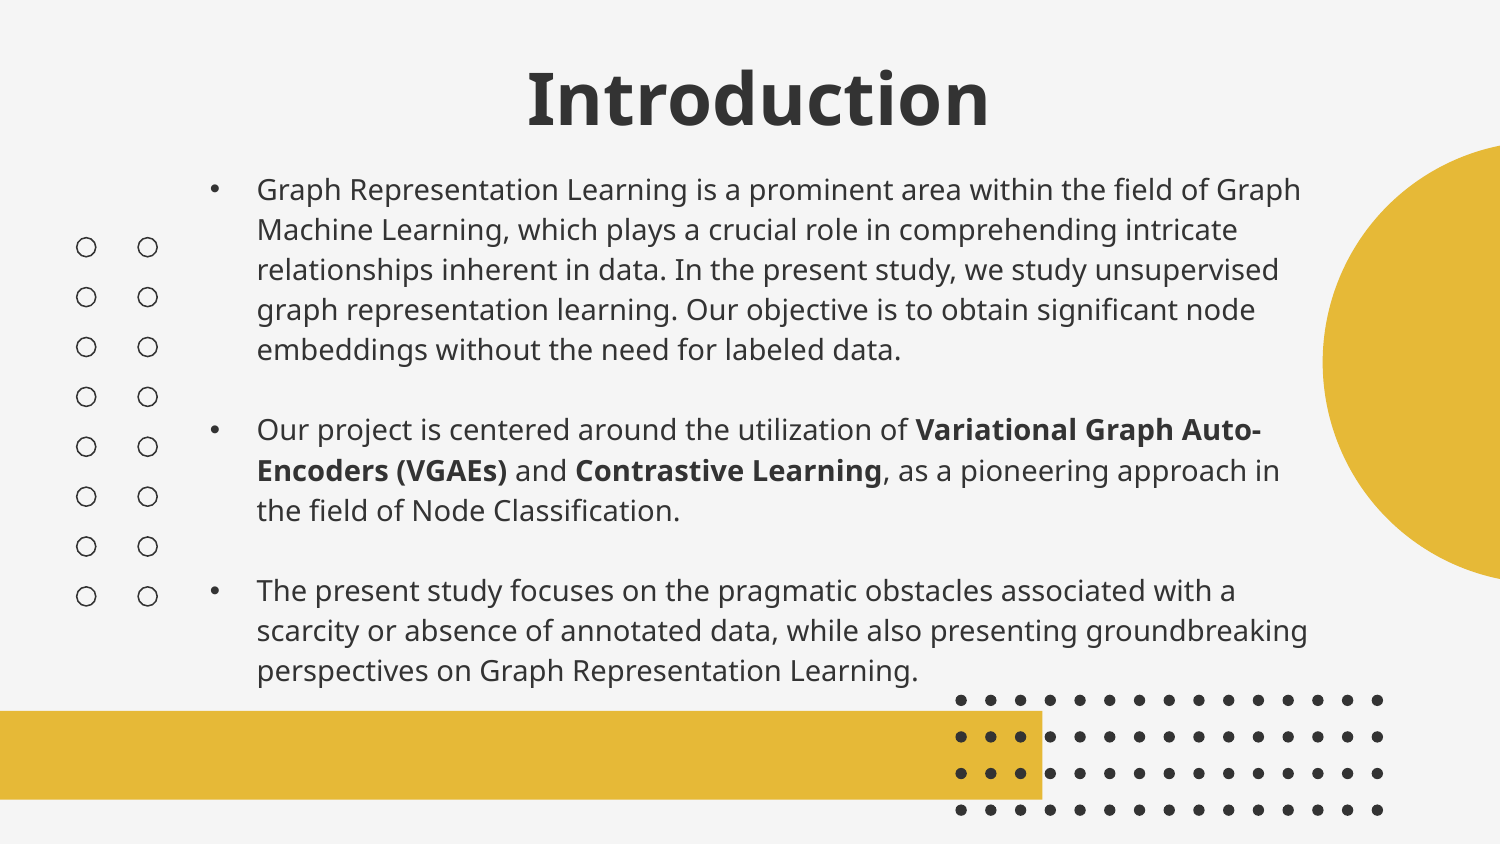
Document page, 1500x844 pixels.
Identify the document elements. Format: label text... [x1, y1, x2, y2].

title Introduction [117, 37, 1383, 132]
subtitle Graph Representation Learning is a prominent area within the field of Graph Machine Learning, which plays a crucial role in comprehending intricate relationships inherent in data. In the present study, we study unsupervised graph representation learning. Our objective is to obtain significant node embeddings without the need for labeled data. Our project is centered around the utilization of Variational Graph Auto-Encoders (VGAEs) and Contrastive Learning, as a pioneering approach in the field of Node Classification. The present study focuses on the pragmatic obstacles associated with a scarcity or absence of annotated data, while also presenting groundbreaking perspectives on Graph Representation Learning. [194, 150, 1346, 691]
